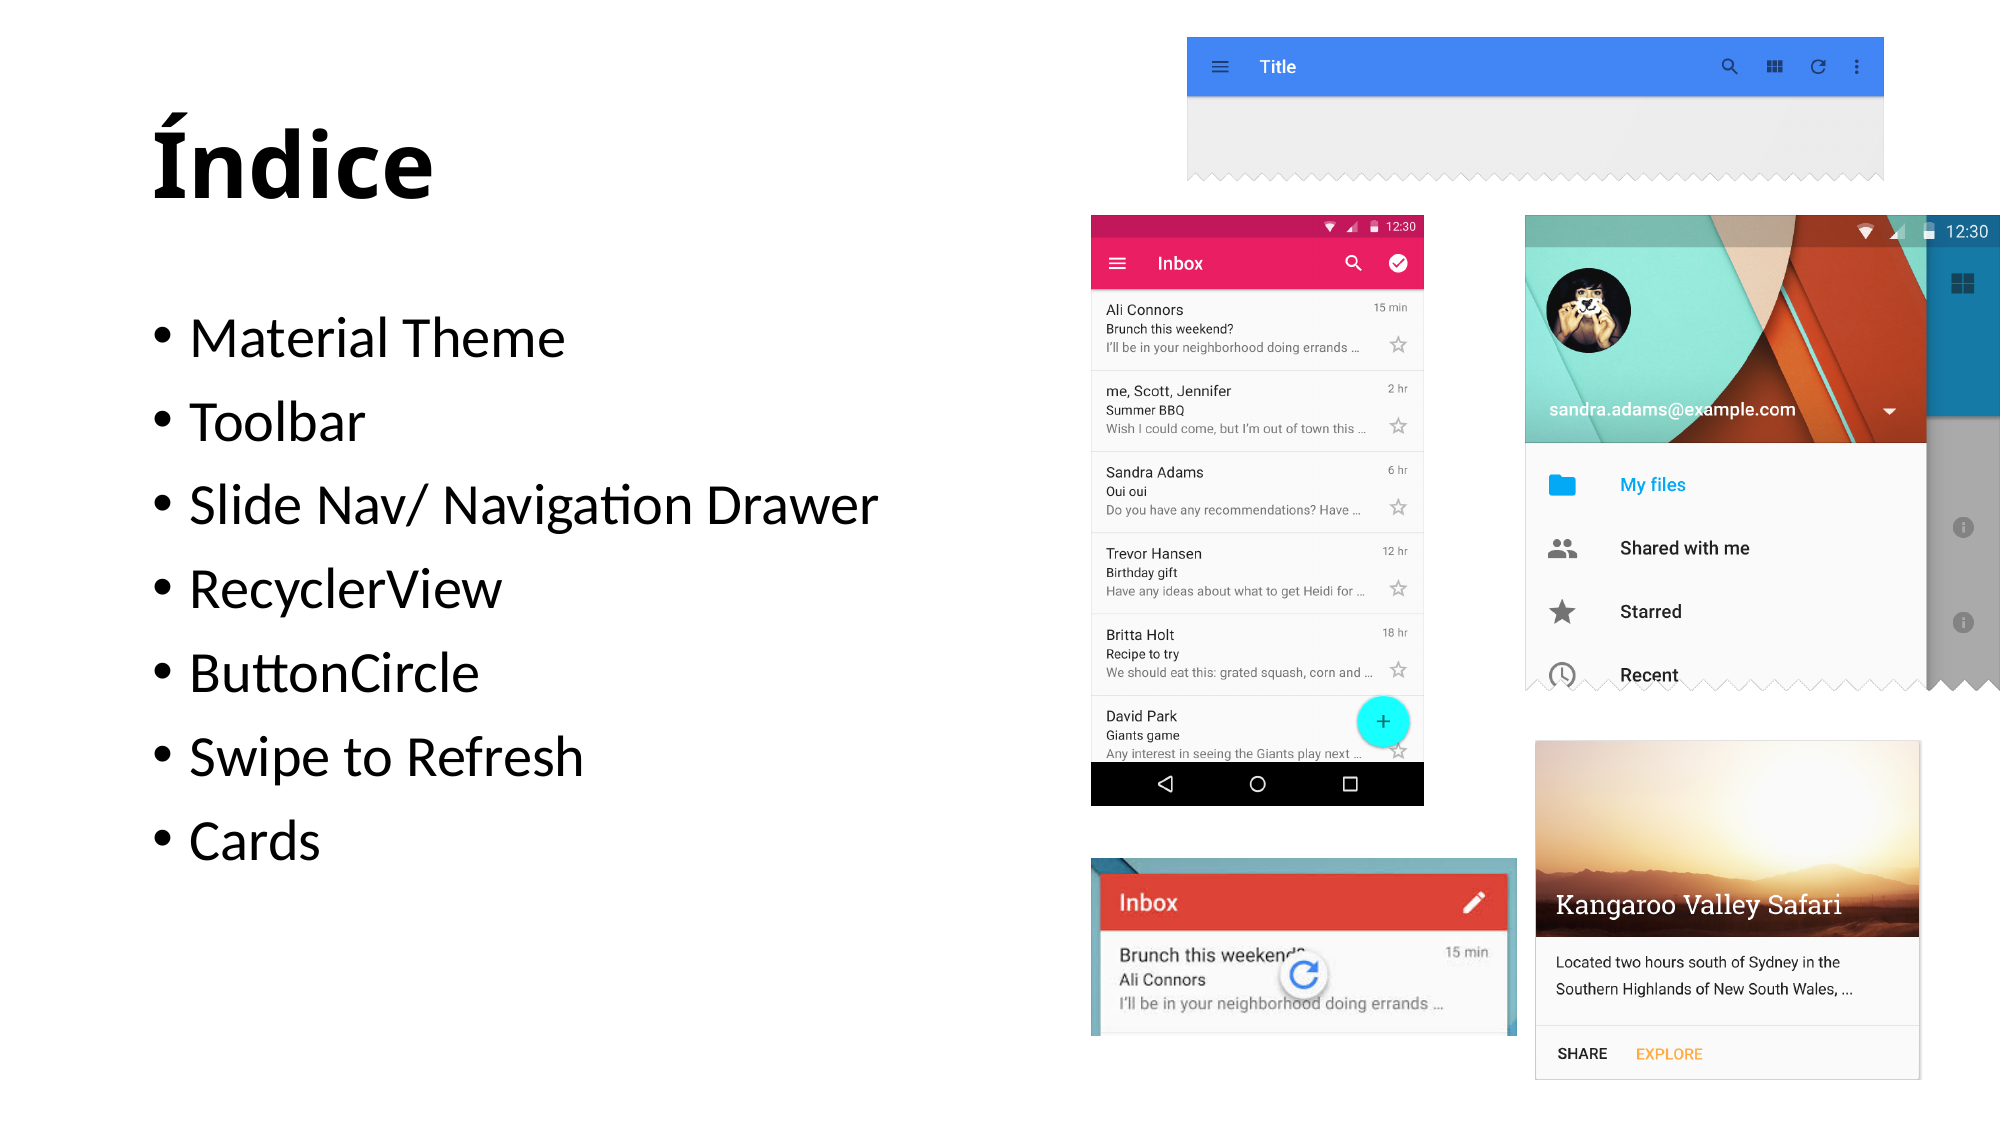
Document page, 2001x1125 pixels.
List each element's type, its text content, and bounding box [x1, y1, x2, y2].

picture [1091, 215, 1425, 806]
picture [1525, 215, 2000, 691]
picture [1186, 37, 1884, 181]
title Índice [137, 59, 1863, 278]
picture [1091, 858, 1517, 1036]
picture [1535, 740, 1923, 1080]
list Material Theme Toolbar Slide Nav/ Navigation Drawer RecyclerView ButtonCircle Swipe to Refresh Cards [137, 299, 1863, 1014]
